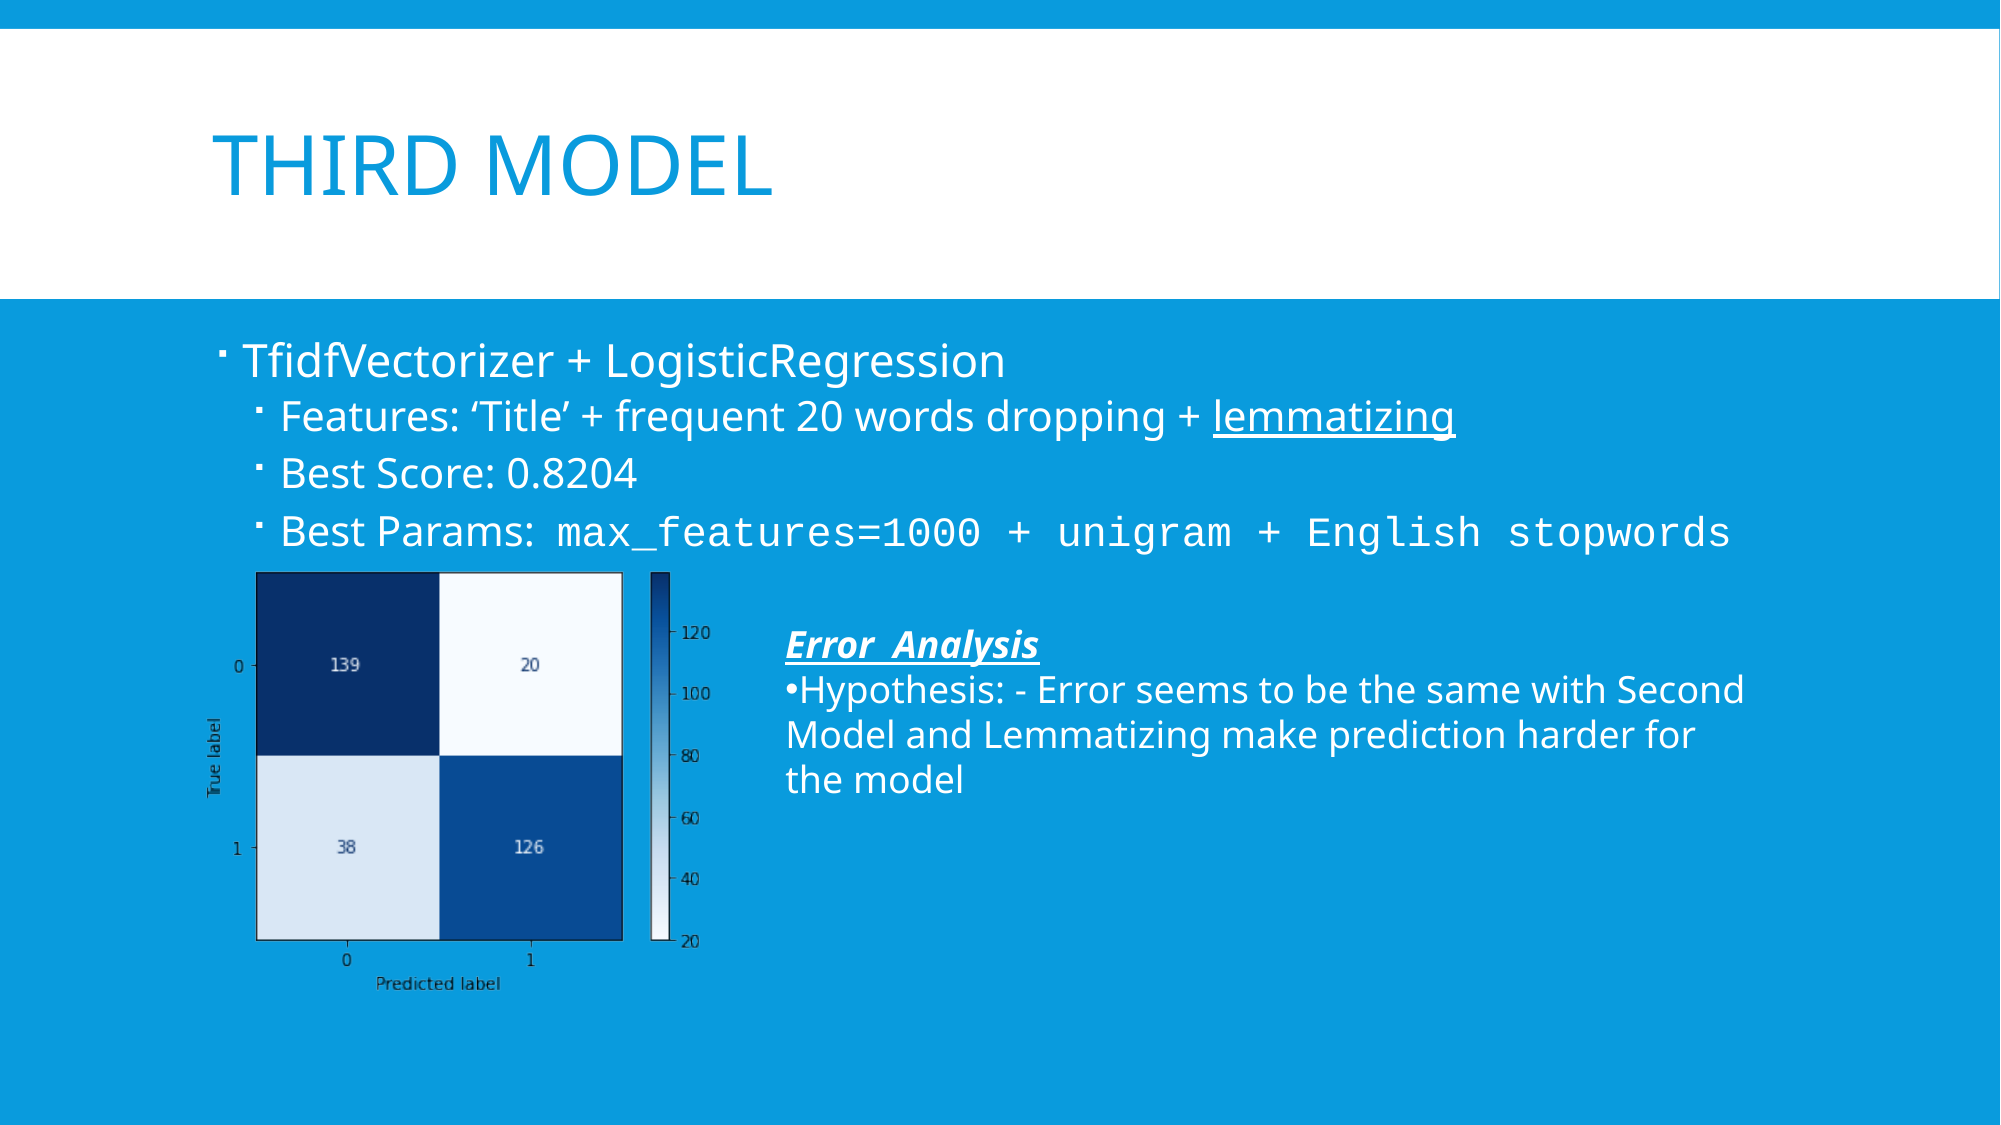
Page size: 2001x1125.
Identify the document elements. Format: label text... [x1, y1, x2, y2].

picture [377, 977, 381, 990]
list TfidfVectorizer + LogisticRegression Features: ‘Title’ + frequent 20 words dropping + lemmatizing Best Score: 0.8204 Best Params: max_features=1000 + unigram + English stopwords [197, 329, 1803, 1020]
title Third model [197, 46, 1803, 295]
picture [253, 572, 623, 947]
text_box Error Analysis Hypothesis: - Error seems to be the same with Second Model and Lemmatizing make prediction harder for the model [770, 614, 1771, 809]
picture [650, 572, 676, 941]
